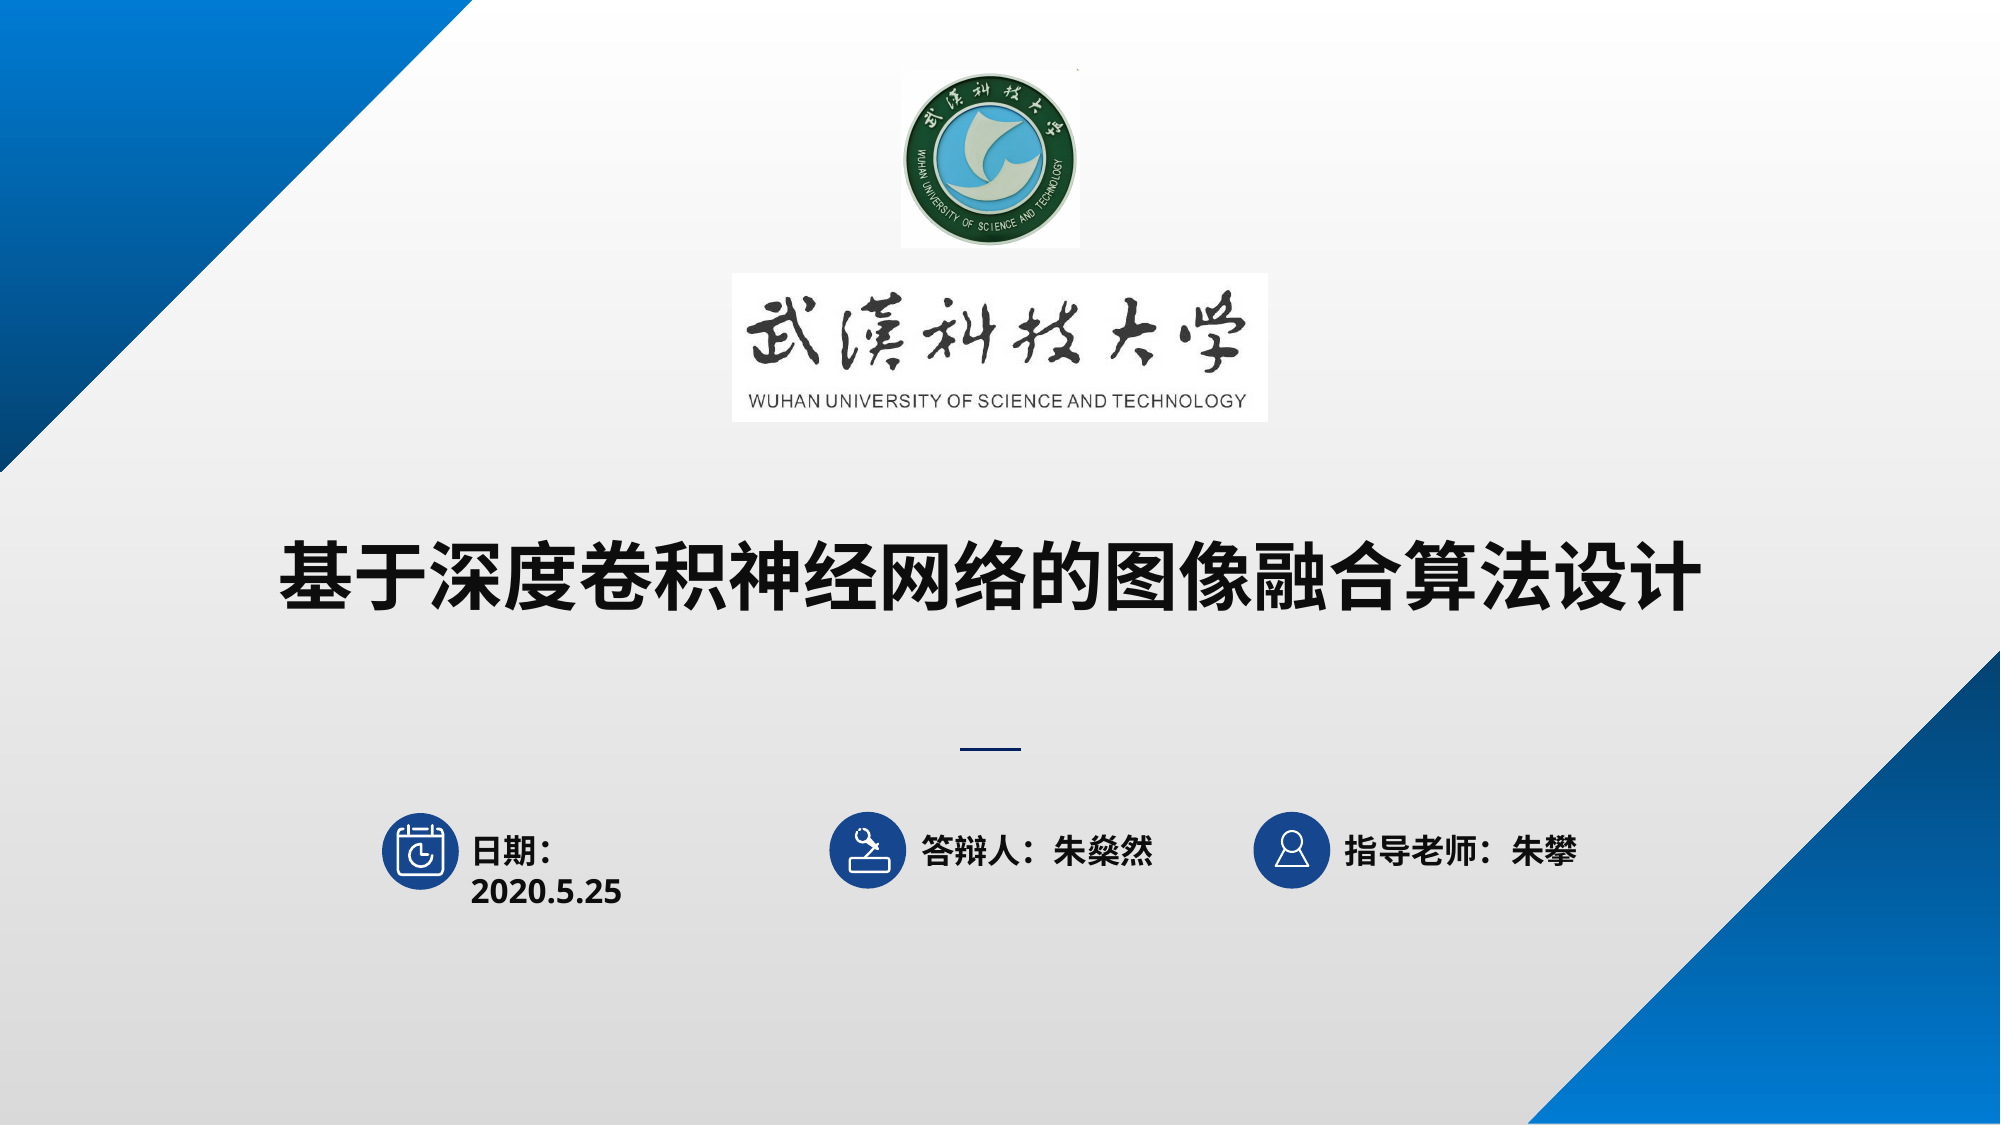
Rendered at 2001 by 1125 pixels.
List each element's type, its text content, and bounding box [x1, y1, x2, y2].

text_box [1275, 848, 1285, 866]
text_box [828, 810, 906, 890]
text_box 指导老师：朱攀 [1330, 822, 1615, 878]
text_box 日期：2020.5.25 [455, 822, 743, 918]
text_box [380, 811, 455, 891]
picture [901, 69, 1080, 248]
text_box [1525, 649, 2000, 1125]
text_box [1298, 848, 1309, 866]
text_box [1252, 810, 1330, 890]
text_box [848, 827, 891, 874]
text_box 答辩人：朱燊然 [906, 822, 1191, 878]
picture [732, 273, 1268, 422]
text_box [1280, 829, 1304, 854]
text_box [0, 0, 474, 474]
text_box 基于深度卷积神经网络的图像融合算法设计 [204, 521, 1777, 627]
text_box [396, 823, 445, 877]
